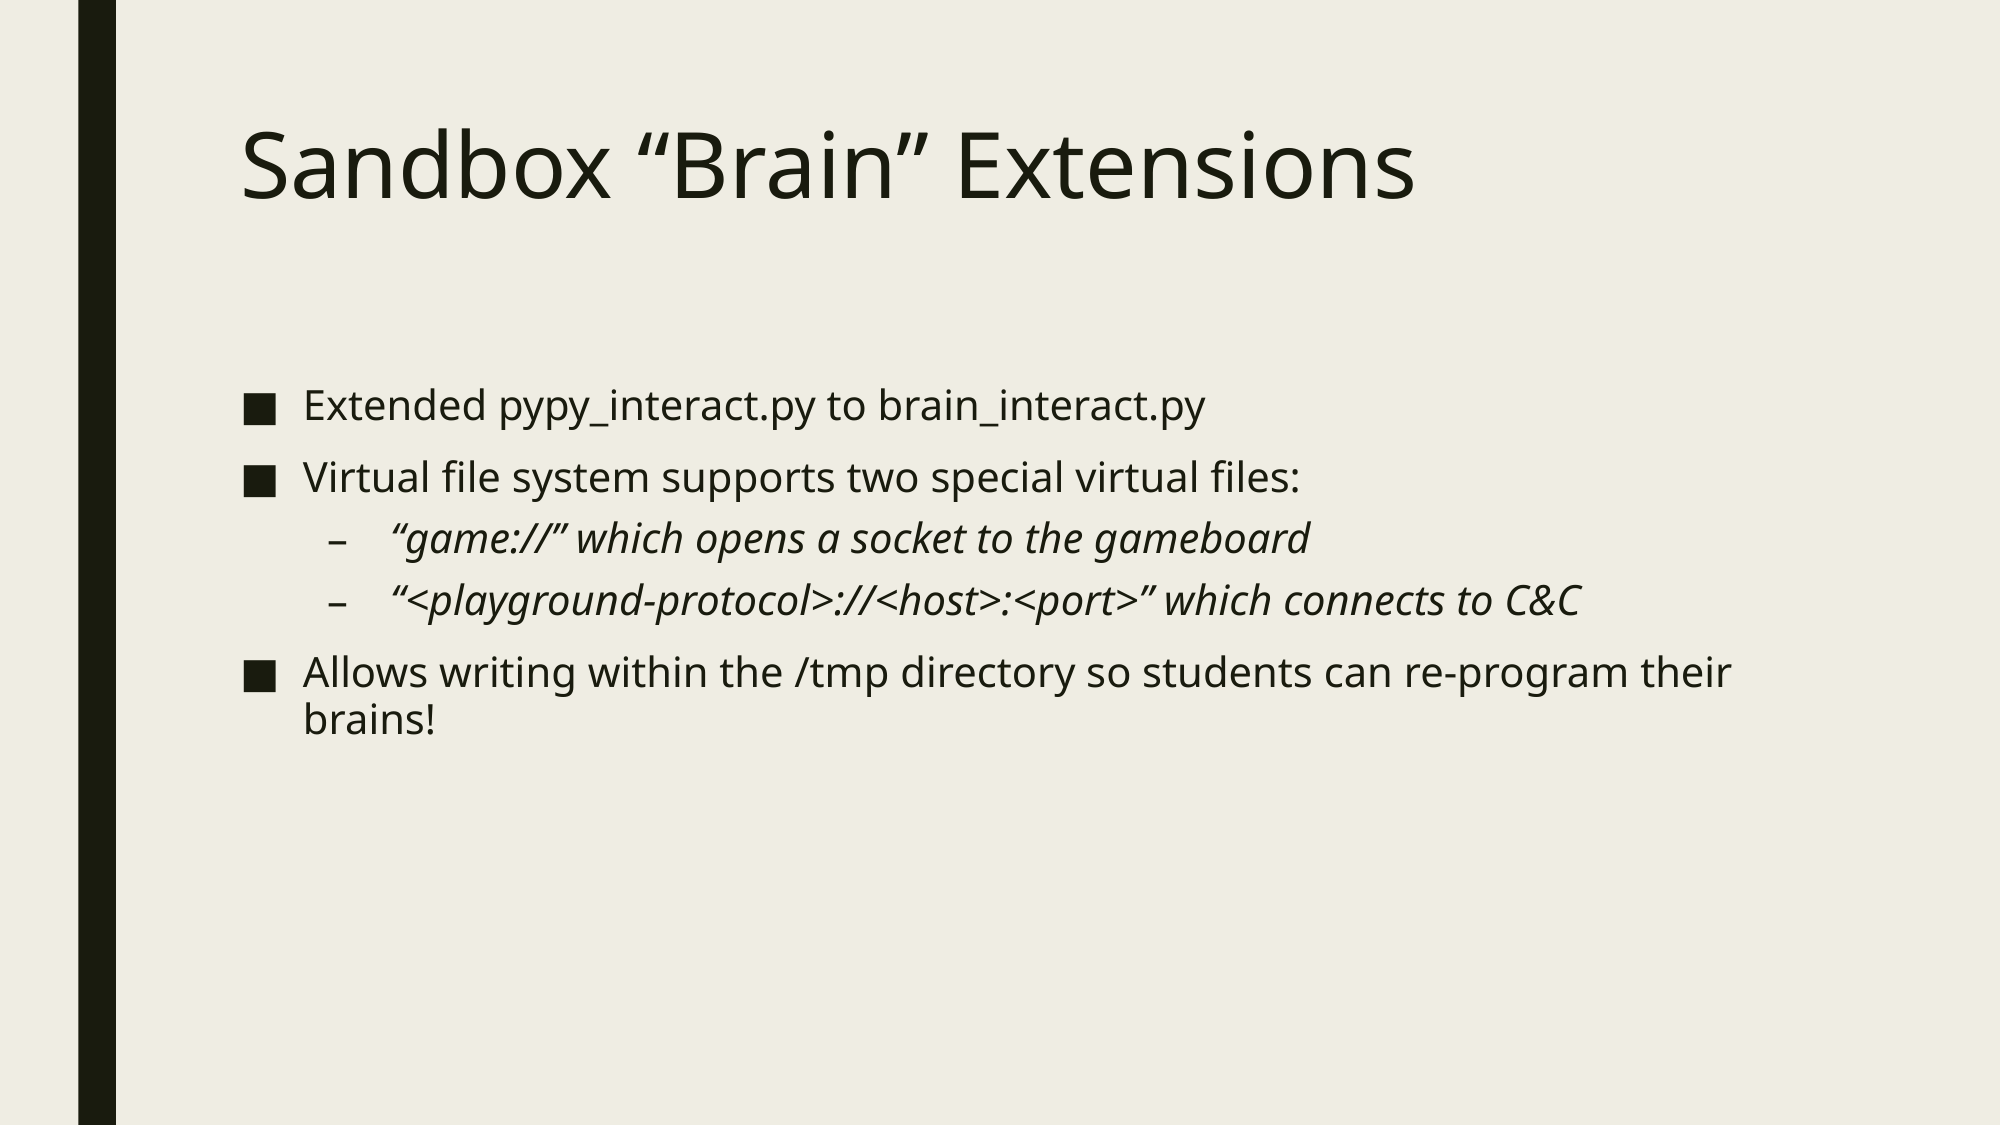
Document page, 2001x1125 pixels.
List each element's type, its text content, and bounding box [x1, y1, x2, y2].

list Extended pypy_interact.py to brain_interact.py Virtual file system supports two special virtual files: “game://” which opens a socket to the gameboard “<playground-protocol>://<host>:<port>” which connects to C&C Allows writing within the /tmp directory so students can re-program their brains! [225, 375, 1800, 963]
title Sandbox “Brain” Extensions [225, 112, 1800, 357]
